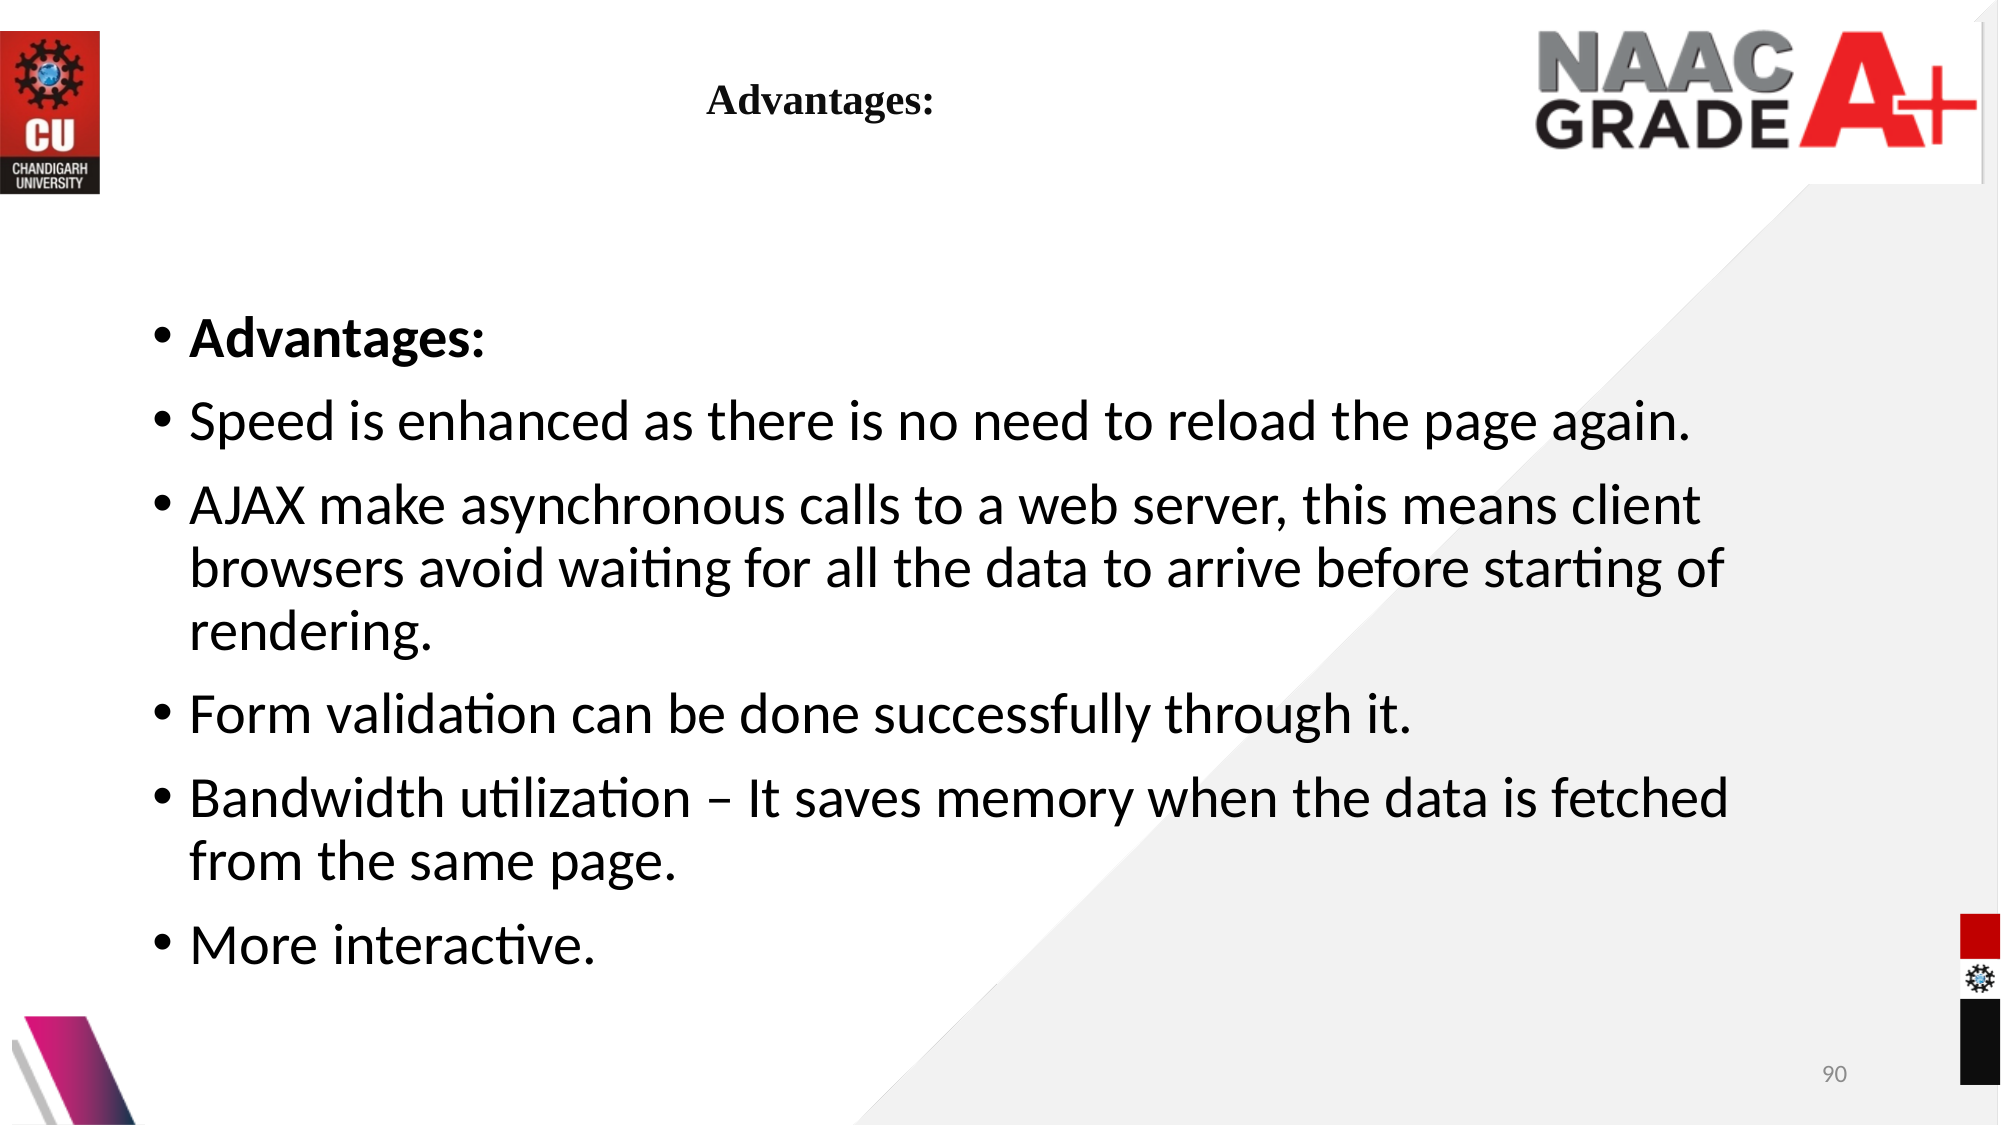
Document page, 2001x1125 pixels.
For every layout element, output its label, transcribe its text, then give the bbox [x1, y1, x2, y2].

picture [0, 0, 2001, 1125]
list Advantages: Speed is enhanced as there is no need to reload the page again. AJAX make asynchronous calls to a web server, this means client browsers avoid waiting for all the data to arrive before starting of rendering. Form validation can be done successfully through it. Bandwidth utilization – It saves memory when the data is fetched from the same page. More interactive. [137, 299, 1863, 1014]
slide_number 90 [1412, 1042, 1863, 1103]
title Advantages: [137, 22, 1505, 185]
